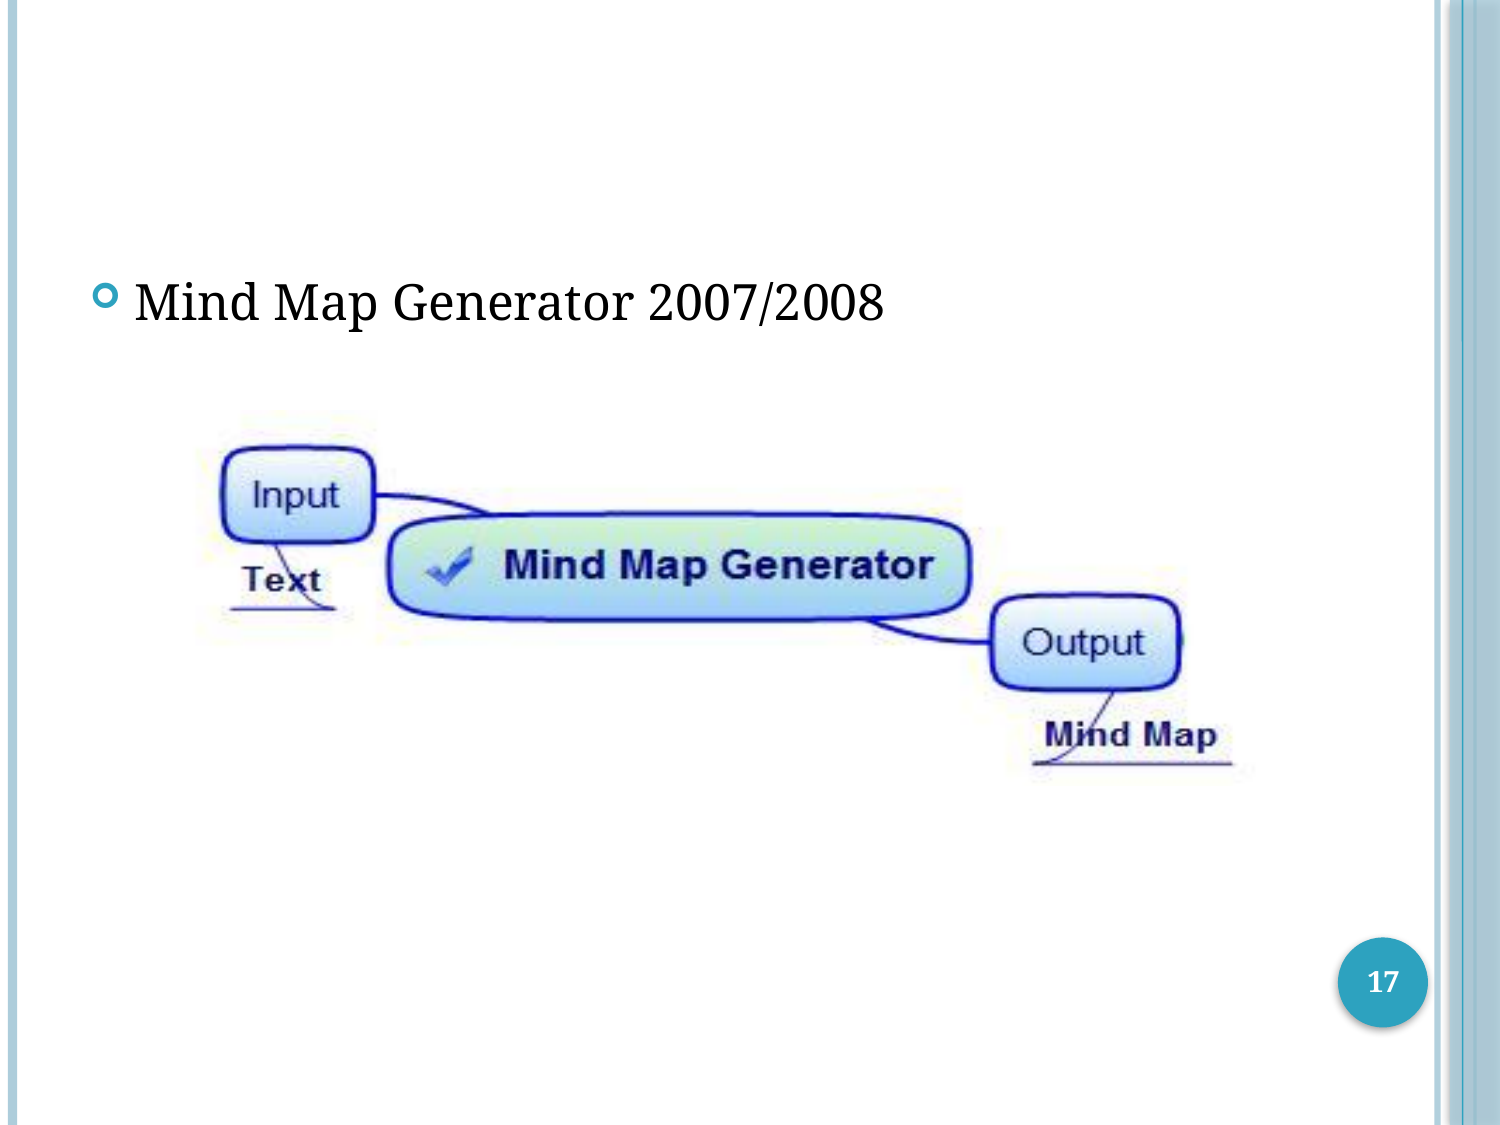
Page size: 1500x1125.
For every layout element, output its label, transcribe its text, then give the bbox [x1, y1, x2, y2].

picture [151, 409, 1278, 786]
list Mind Map Generator 2007/2008 [75, 262, 1300, 493]
slide_number 17 [1333, 940, 1434, 1027]
